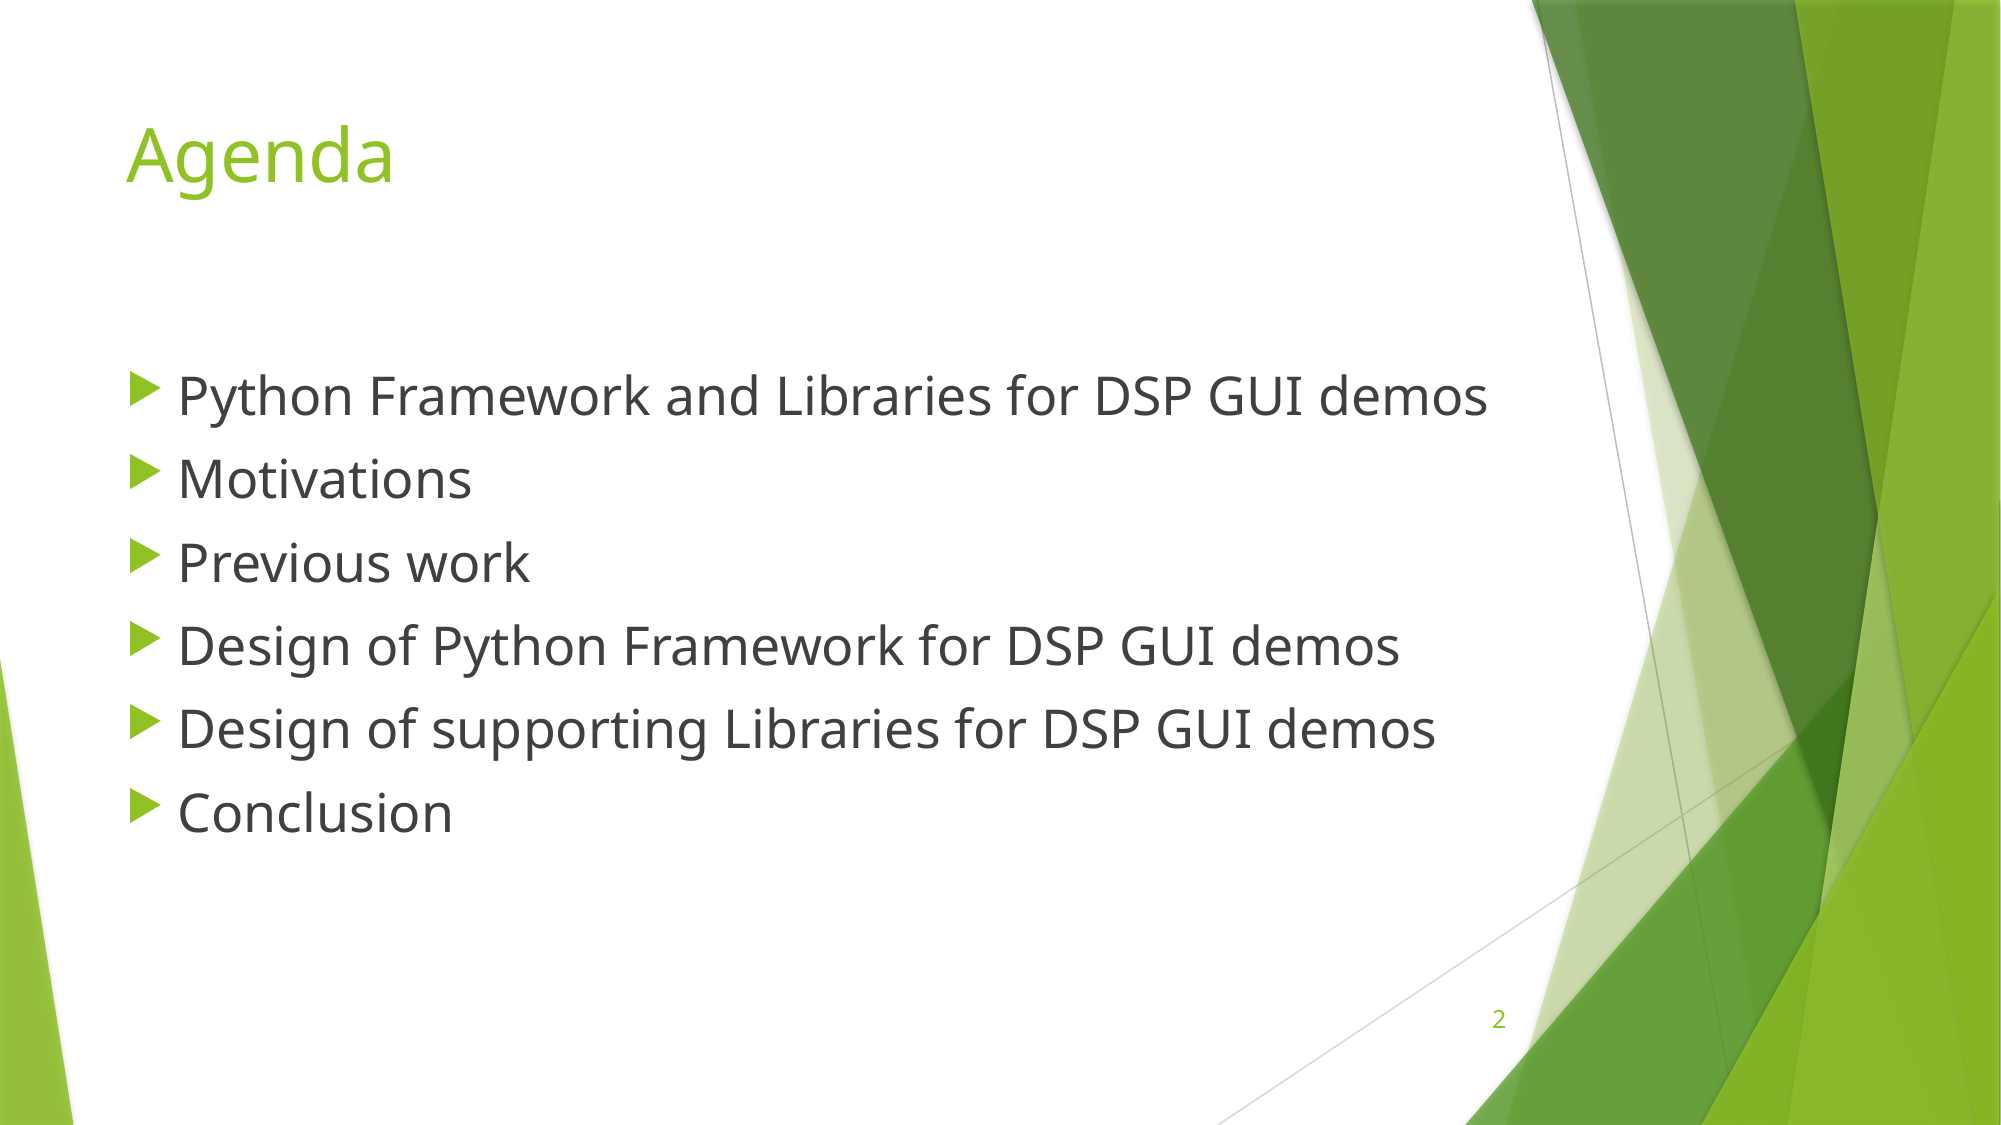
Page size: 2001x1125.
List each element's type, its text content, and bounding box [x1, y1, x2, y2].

list Python Framework and Libraries for DSP GUI demos Motivations Previous work Design of Python Framework for DSP GUI demos Design of supporting Libraries for DSP GUI demos Conclusion [111, 354, 1522, 992]
title Agenda [111, 99, 1522, 317]
slide_number 2 [1409, 991, 1522, 1051]
